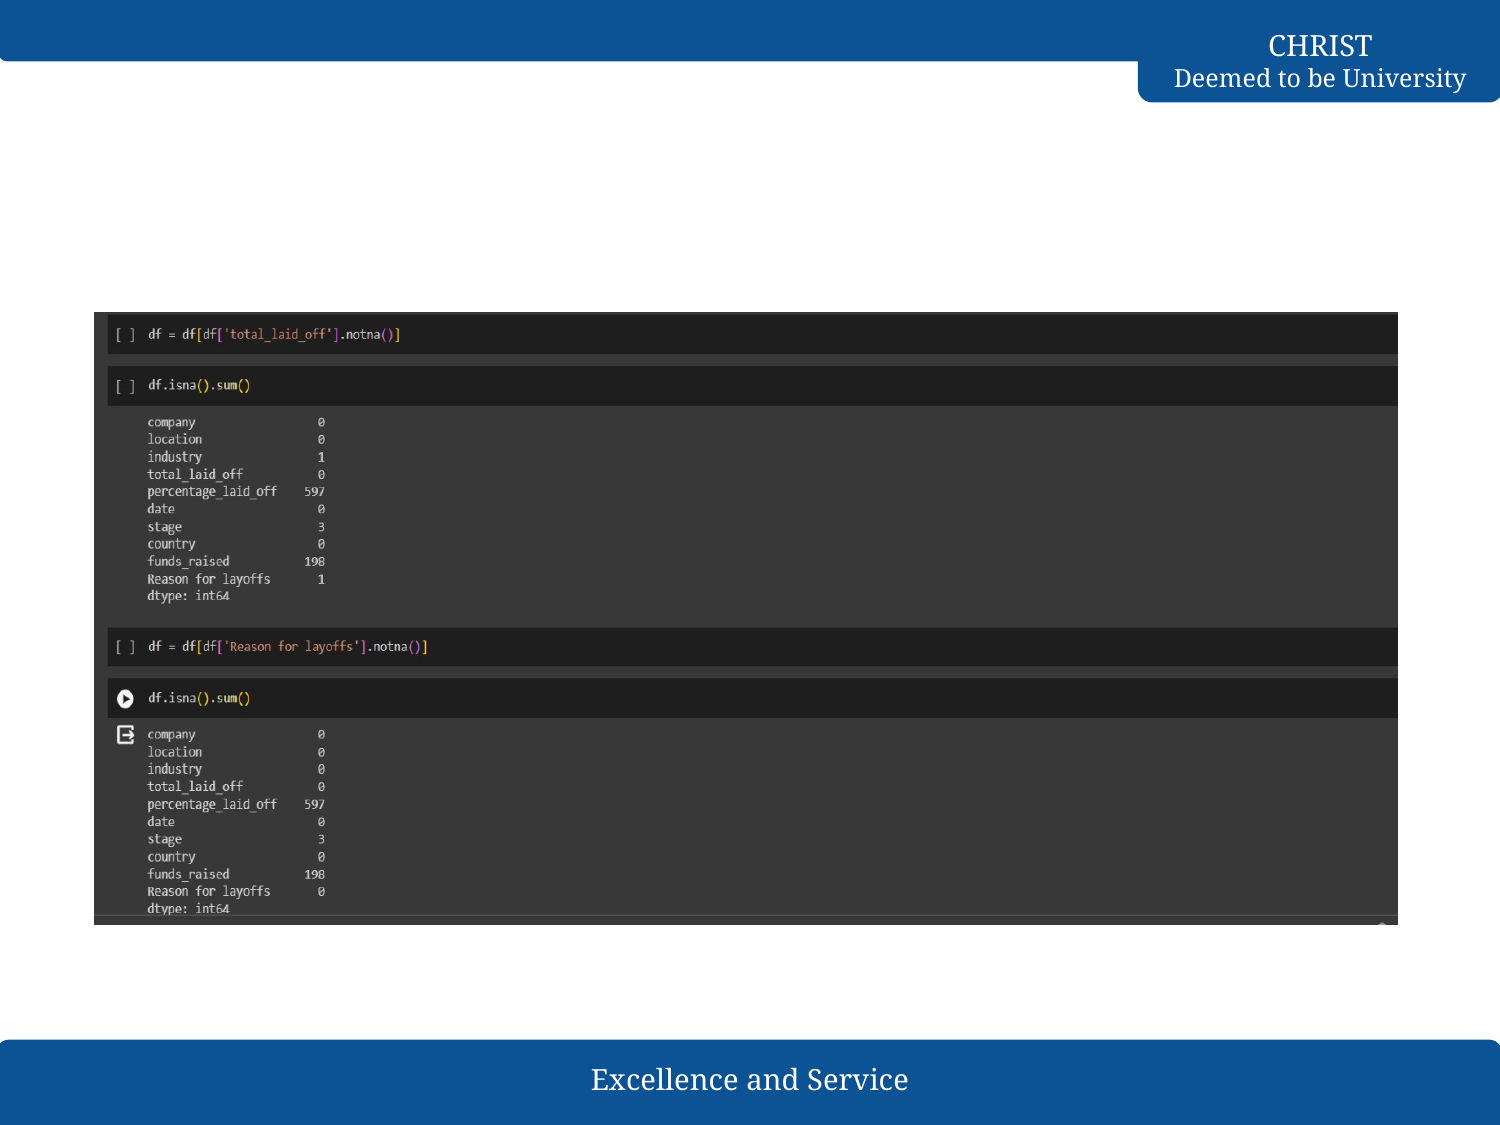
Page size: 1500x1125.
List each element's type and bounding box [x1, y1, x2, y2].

picture [93, 312, 1399, 925]
